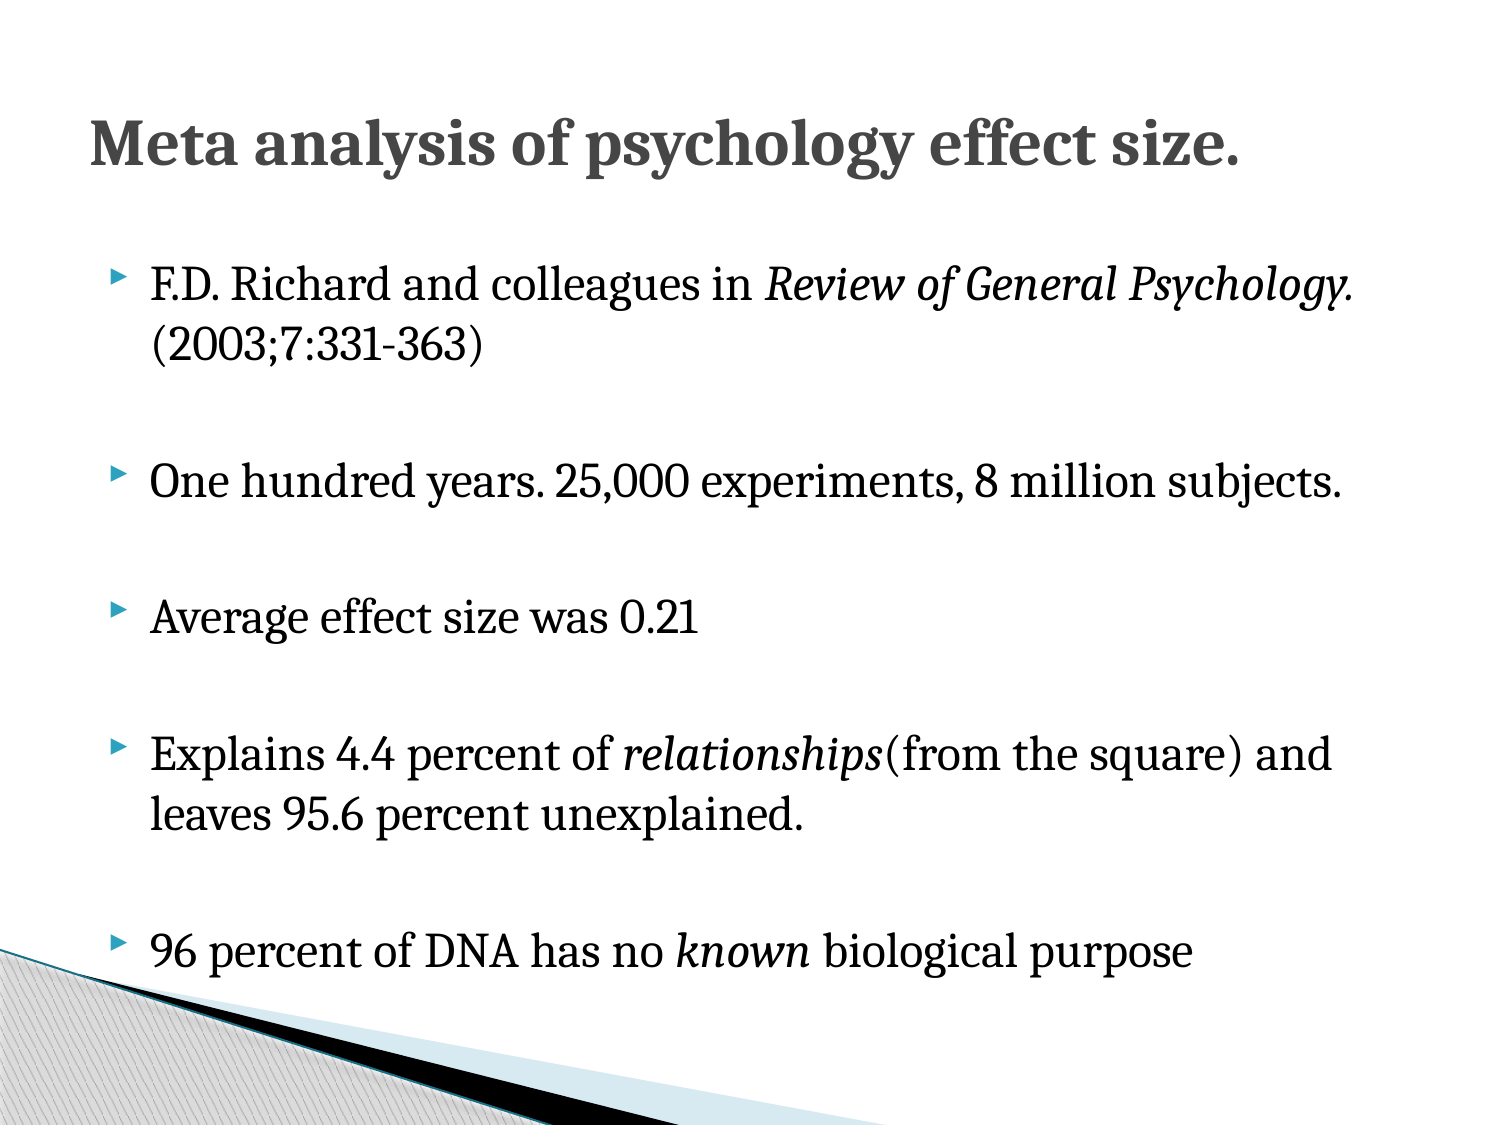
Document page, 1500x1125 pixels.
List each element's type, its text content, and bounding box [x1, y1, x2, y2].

list F.D. Richard and colleagues in Review of General Psychology. (2003;7:331-363) One hundred years. 25,000 experiments, 8 million subjects. Average effect size was 0.21 Explains 4.4 percent of relationships(from the square) and leaves 95.6 percent unexplained. 96 percent of DNA has no known biological purpose [75, 242, 1425, 986]
title Meta analysis of psychology effect size. [75, 45, 1425, 233]
